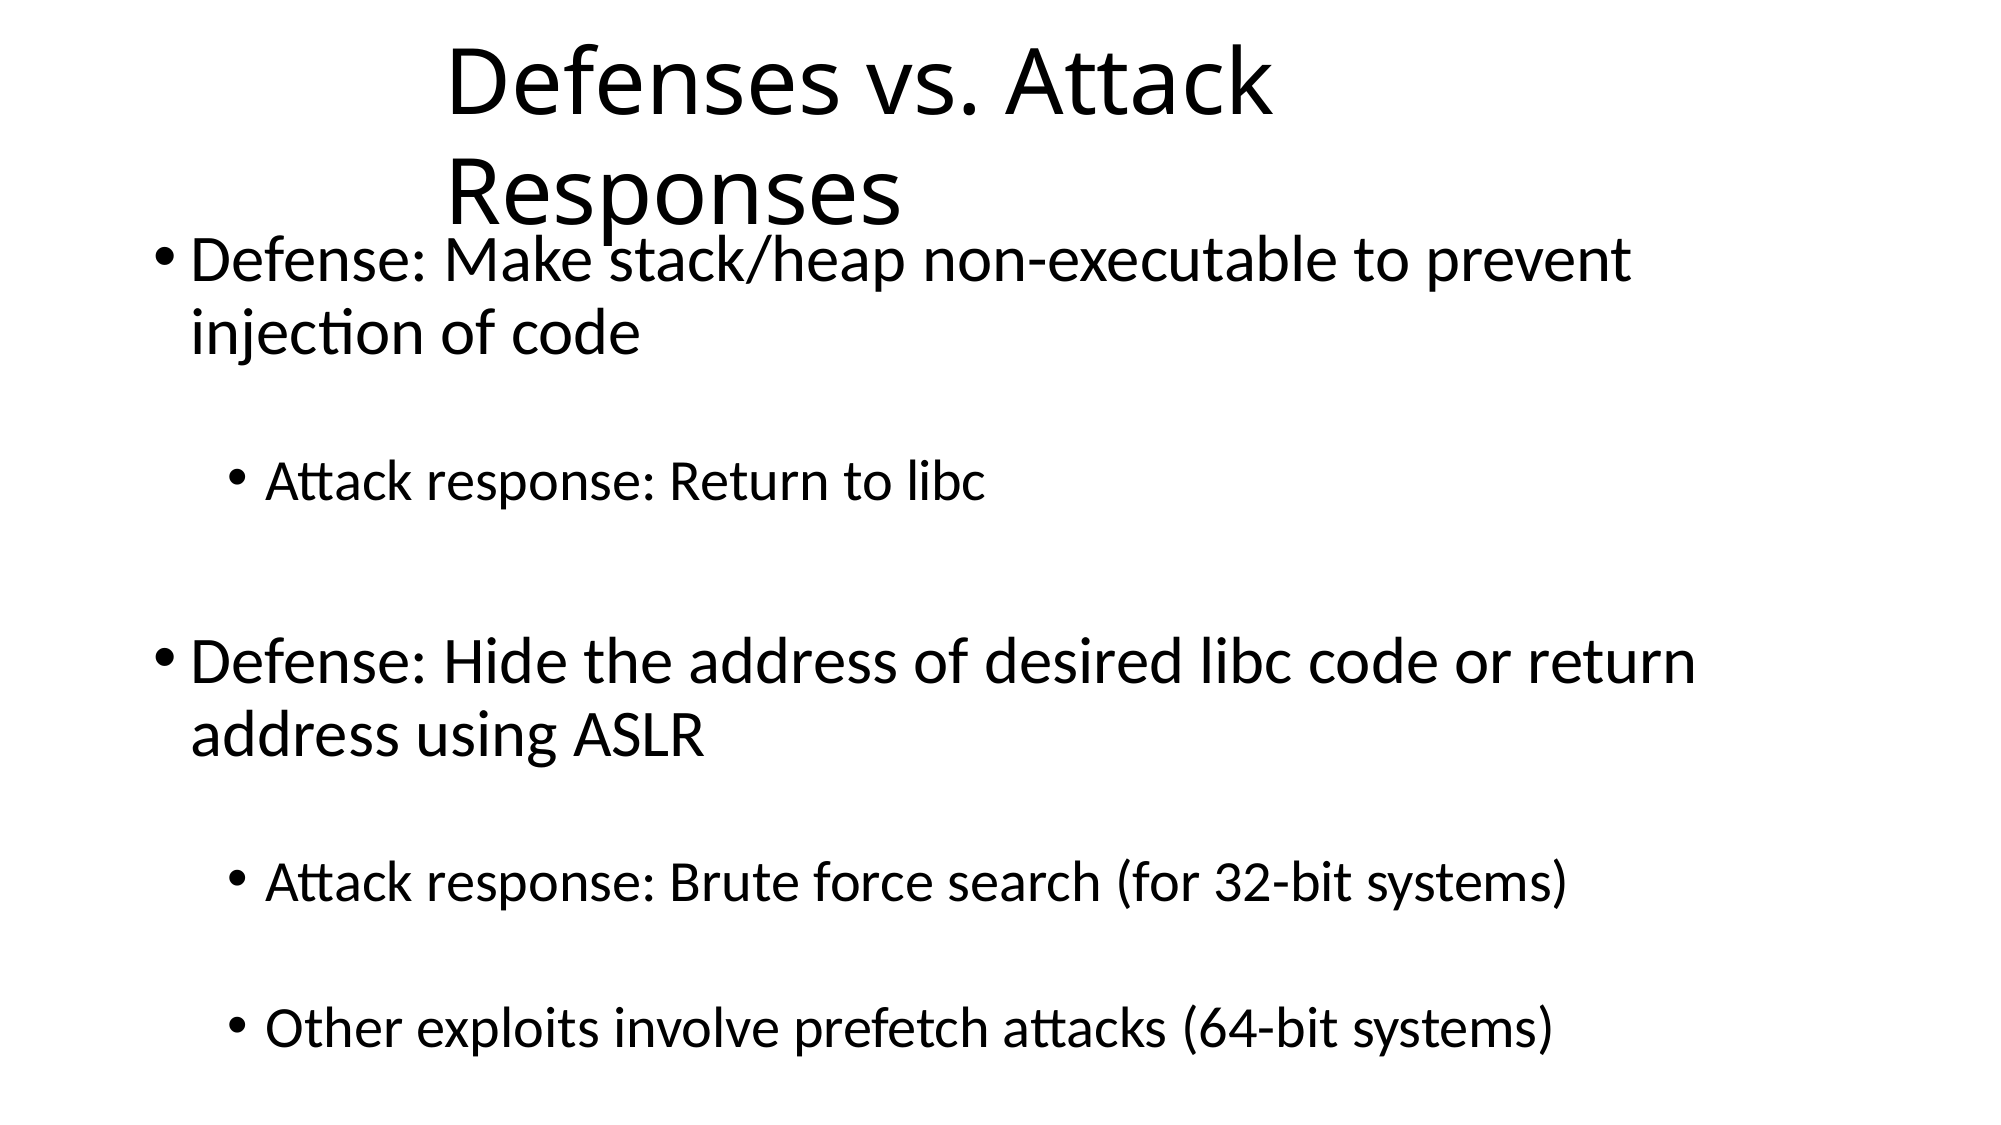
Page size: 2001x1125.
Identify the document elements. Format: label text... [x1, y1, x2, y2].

title Defenses vs. Attack Responses [442, 21, 1558, 211]
text_box Defense: Make stack/heap non-executable to prevent injection of code Attack response: Return to libc Defense: Hide the address of desired libc code or return address using ASLR Attack response: Brute force search (for 32-bit systems) Other exploits involve prefetch attacks (64-bit systems) [151, 211, 1702, 1060]
